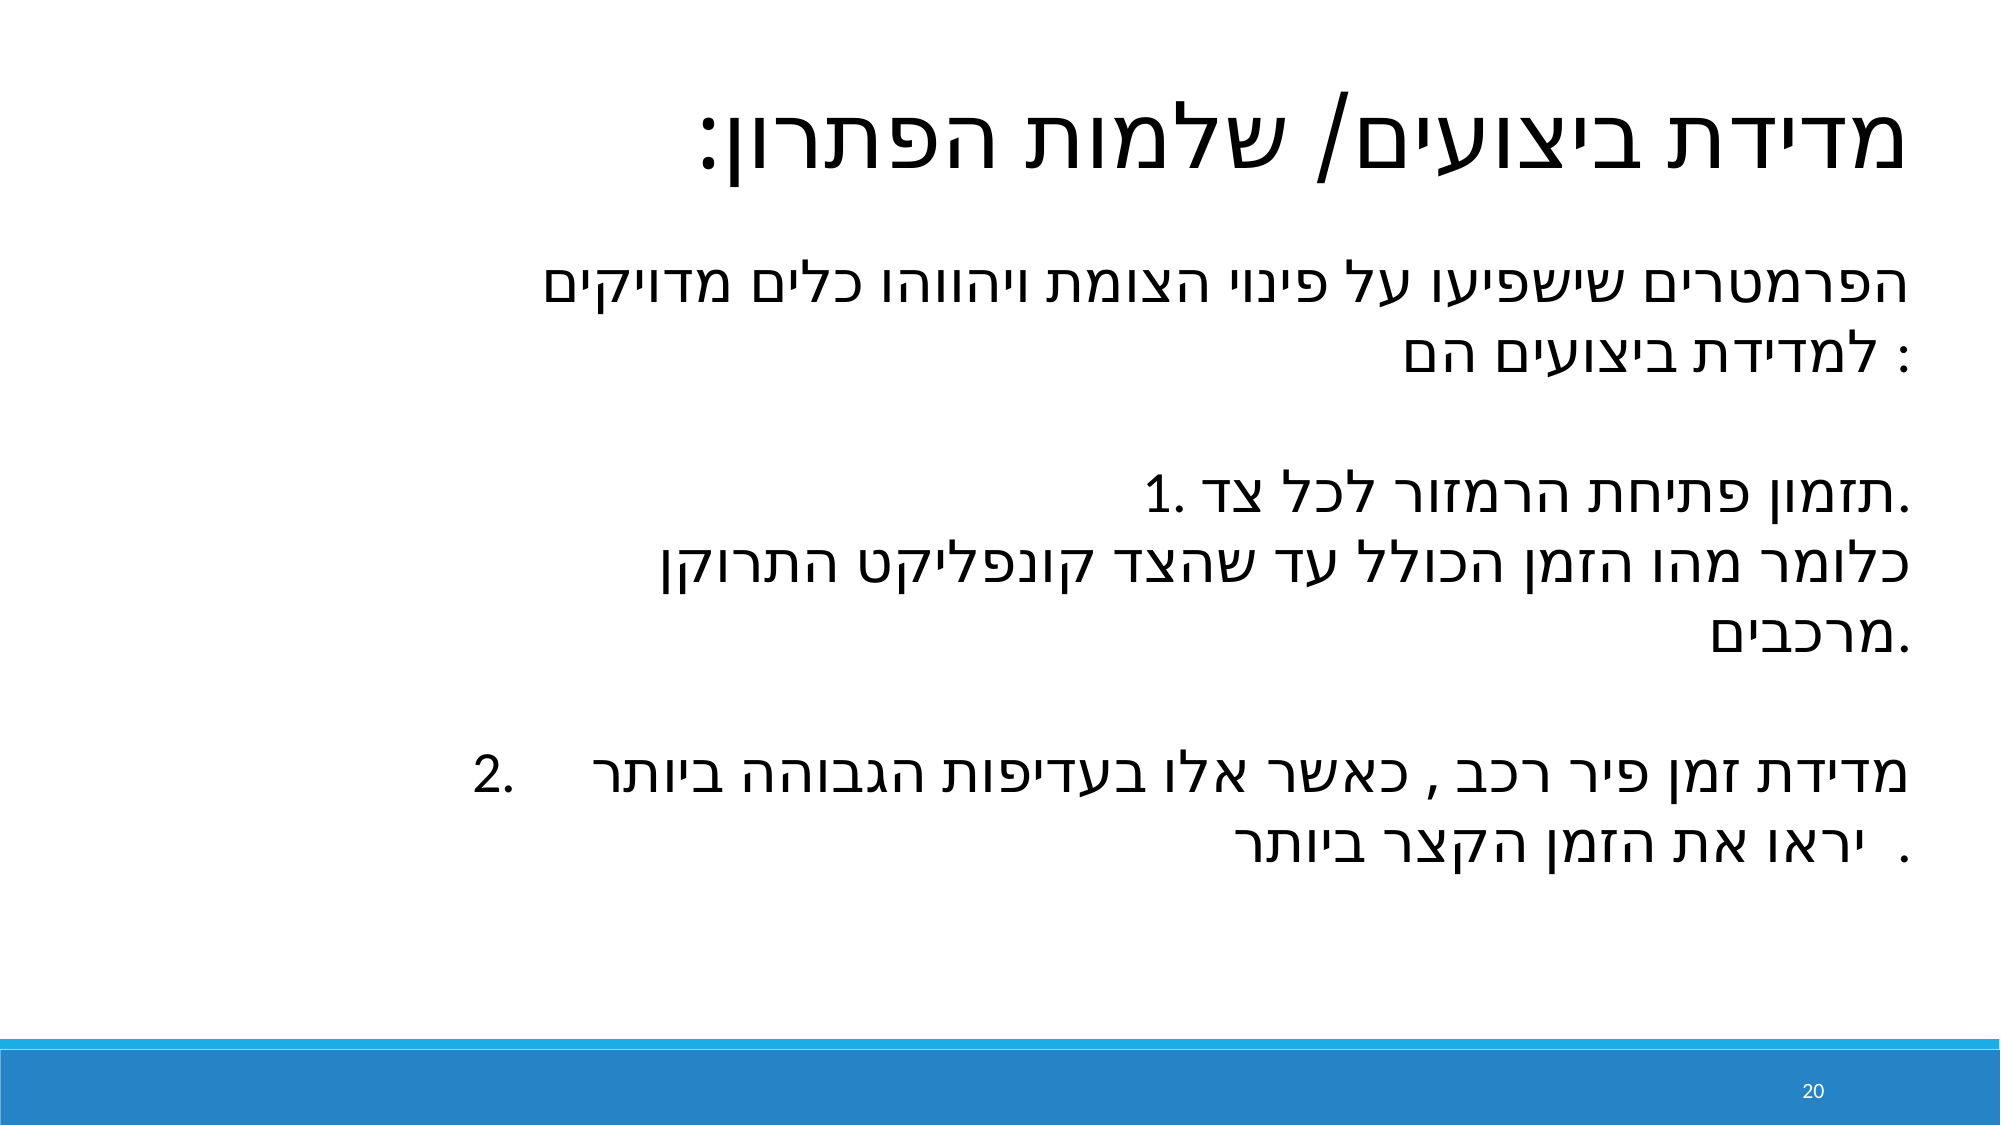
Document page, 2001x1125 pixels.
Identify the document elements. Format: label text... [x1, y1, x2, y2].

text_box מדידת ביצועים/ שלמות הפתרון: [276, 82, 1927, 321]
text_box הפרמטרים שישפיעו על פינוי הצומת ויהווהו כלים מדויקים למדידת ביצועים הם : 1. תזמון פתיחת הרמזור לכל צד. כלומר מהו הזמן הכולל עד שהצד קונפליקט התרוקן מרכבים. 2. מדידת זמן פיר רכב , כאשר אלו בעדיפות הגבוהה ביותר יראו את הזמן הקצר ביותר. [451, 236, 1927, 882]
slide_number 20 [1624, 1059, 1840, 1120]
